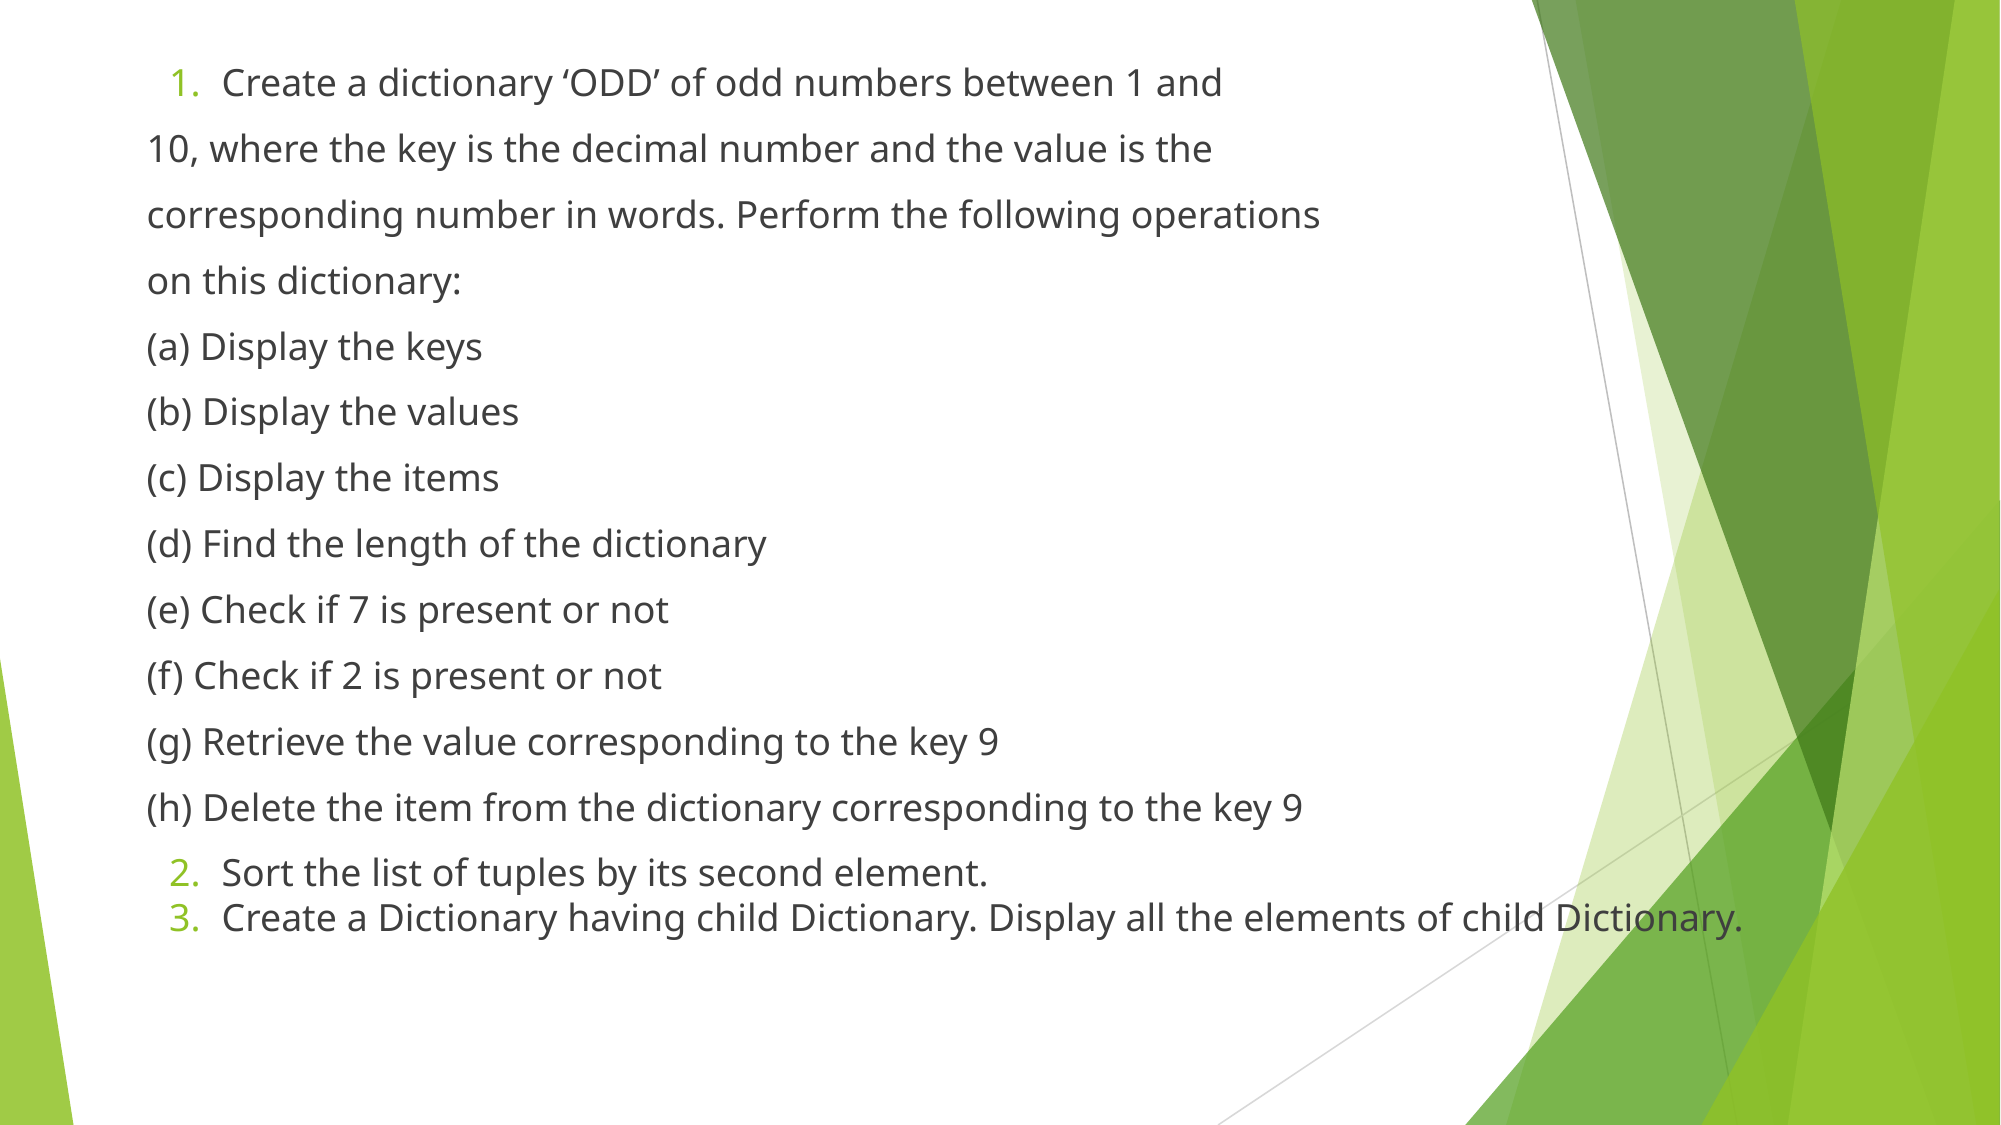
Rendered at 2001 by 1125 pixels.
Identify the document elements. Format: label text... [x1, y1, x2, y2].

list Create a dictionary ‘ODD’ of odd numbers between 1 and 10, where the key is the decimal number and the value is the corresponding number in words. Perform the following operations on this dictionary: (a) Display the keys (b) Display the values (c) Display the items (d) Find the length of the dictionary (e) Check if 7 is present or not (f) Check if 2 is present or not (g) Retrieve the value corresponding to the key 9 (h) Delete the item from the dictionary corresponding to the key 9 Sort the list of tuples by its second element. Create a Dictionary having child Dictionary. Display all the elements of child Dictionary. [131, 51, 1863, 1014]
